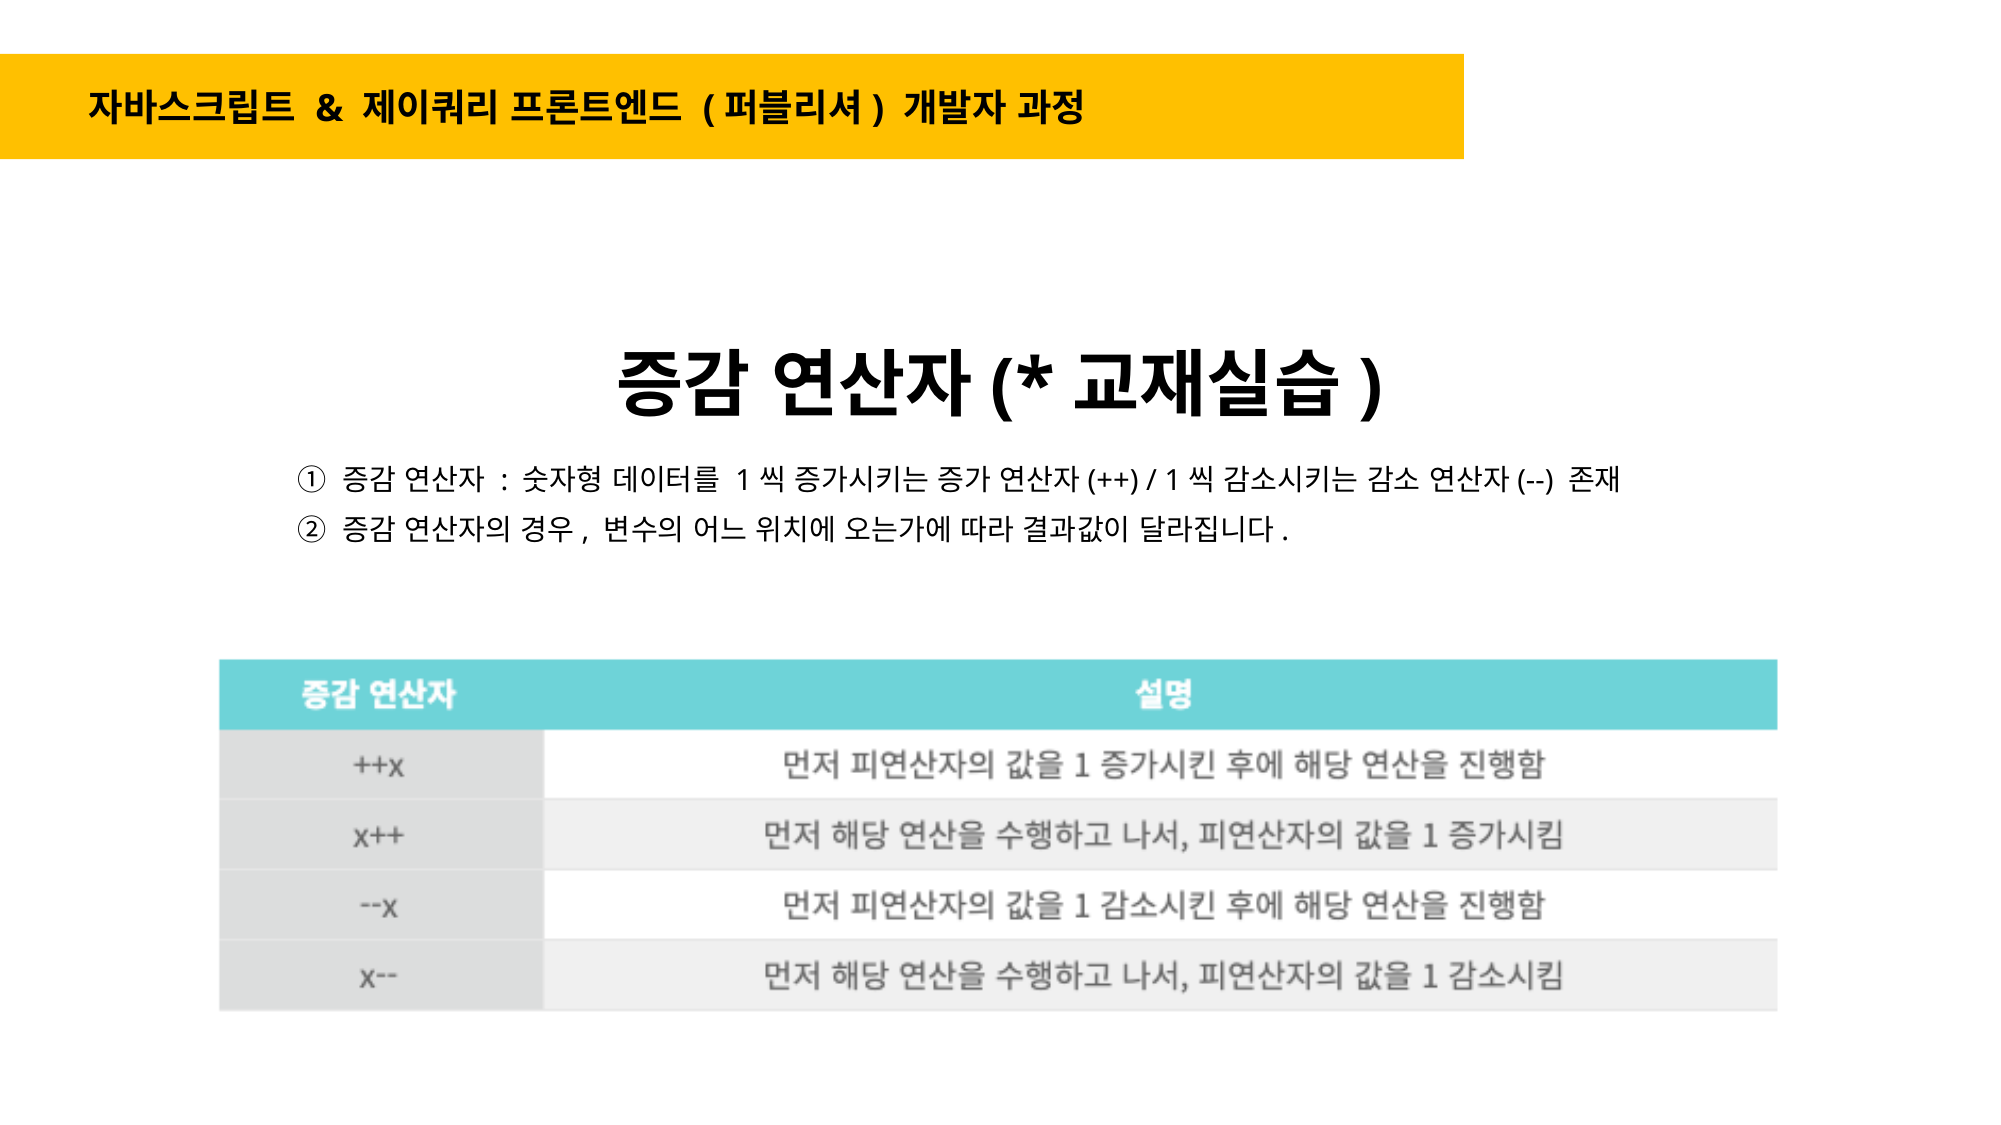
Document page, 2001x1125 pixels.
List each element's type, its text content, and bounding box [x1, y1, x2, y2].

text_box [282, 453, 1718, 555]
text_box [0, 53, 1464, 160]
picture [205, 643, 1795, 1033]
text_box 증감 연산자(*교재실습) [185, 330, 1814, 433]
